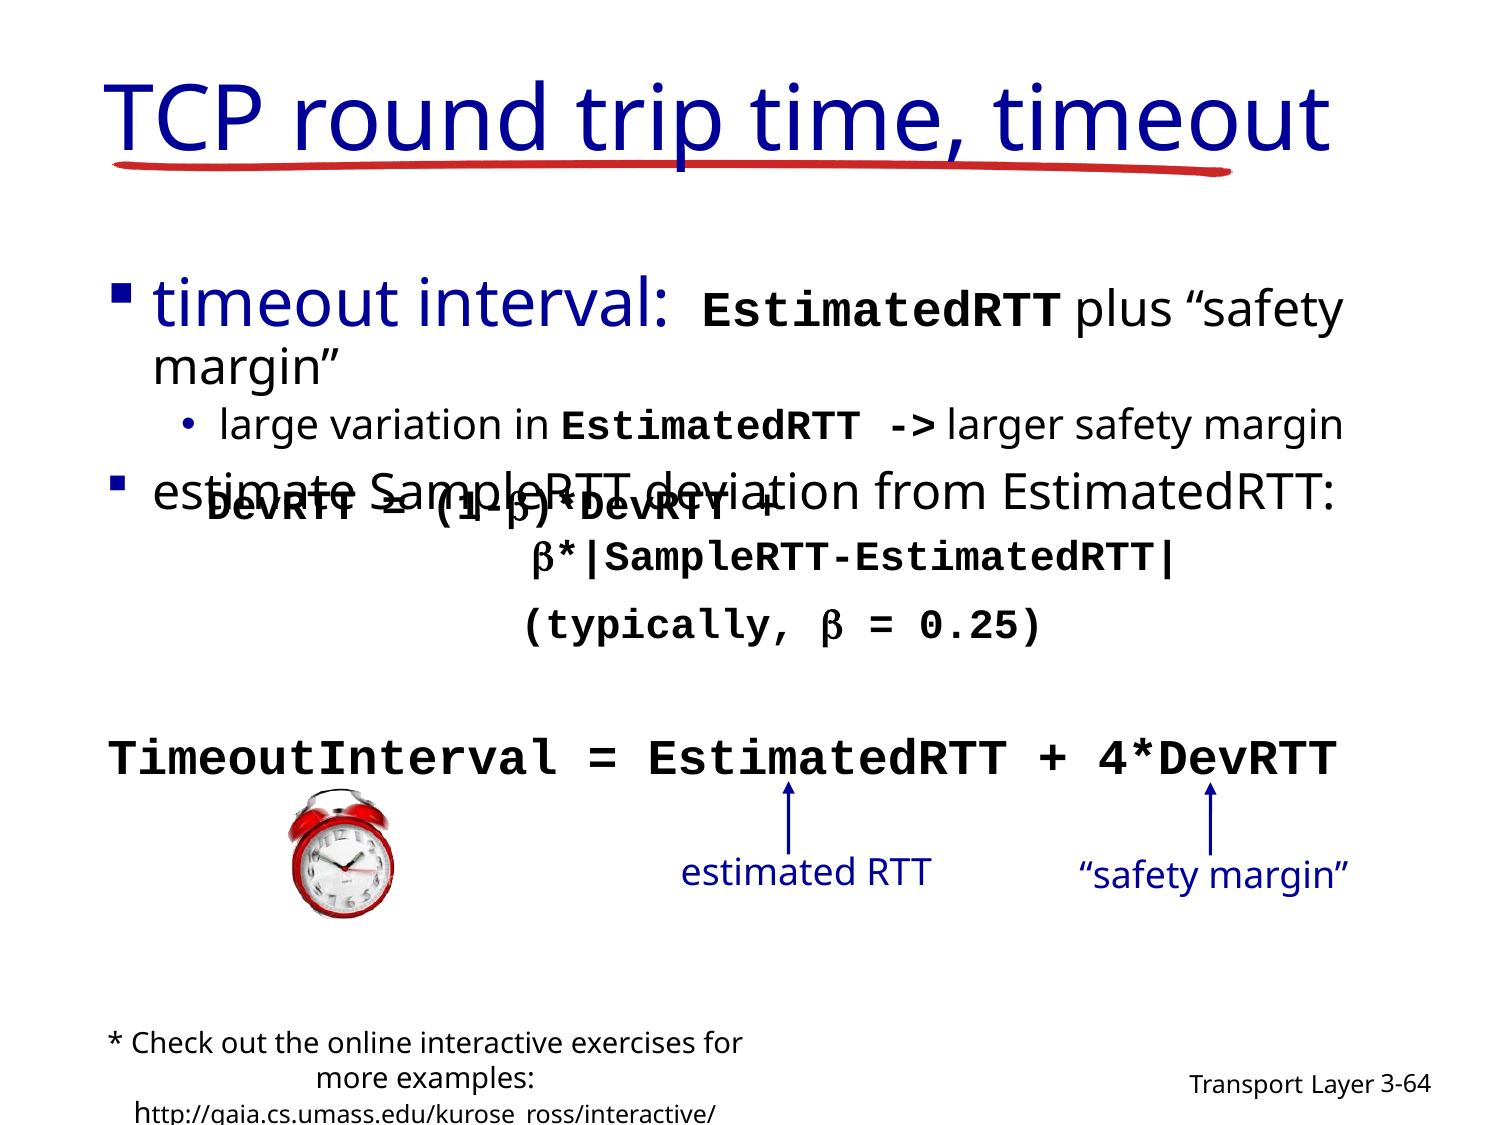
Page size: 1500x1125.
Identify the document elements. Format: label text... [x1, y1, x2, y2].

footer Transport Layer [914, 1056, 1391, 1105]
text_box “safety margin” [1064, 843, 1364, 904]
text_box estimated RTT [665, 840, 947, 901]
slide_number 3-64 [1365, 1059, 1477, 1106]
text_box (typically,  = 0.25) [505, 589, 1062, 655]
text_box * Check out the online interactive exercises for more examples: http://gaia.cs.umass.edu/kurose_ross/interactive/ [55, 1016, 796, 1125]
text_box [782, 781, 795, 855]
text_box DevRTT = (1-)*DevRTT + *|SampleRTT-EstimatedRTT| [191, 471, 1337, 586]
list timeout interval: EstimatedRTT plus “safety margin” large variation in EstimatedRTT -> larger safety margin estimate SampleRTT deviation from EstimatedRTT: [91, 261, 1477, 507]
title TCP round trip time, timeout [89, 38, 1364, 190]
picture [107, 155, 1246, 183]
picture [275, 782, 400, 920]
text_box TimeoutInterval = EstimatedRTT + 4*DevRTT [92, 716, 1392, 831]
text_box [1204, 782, 1217, 856]
